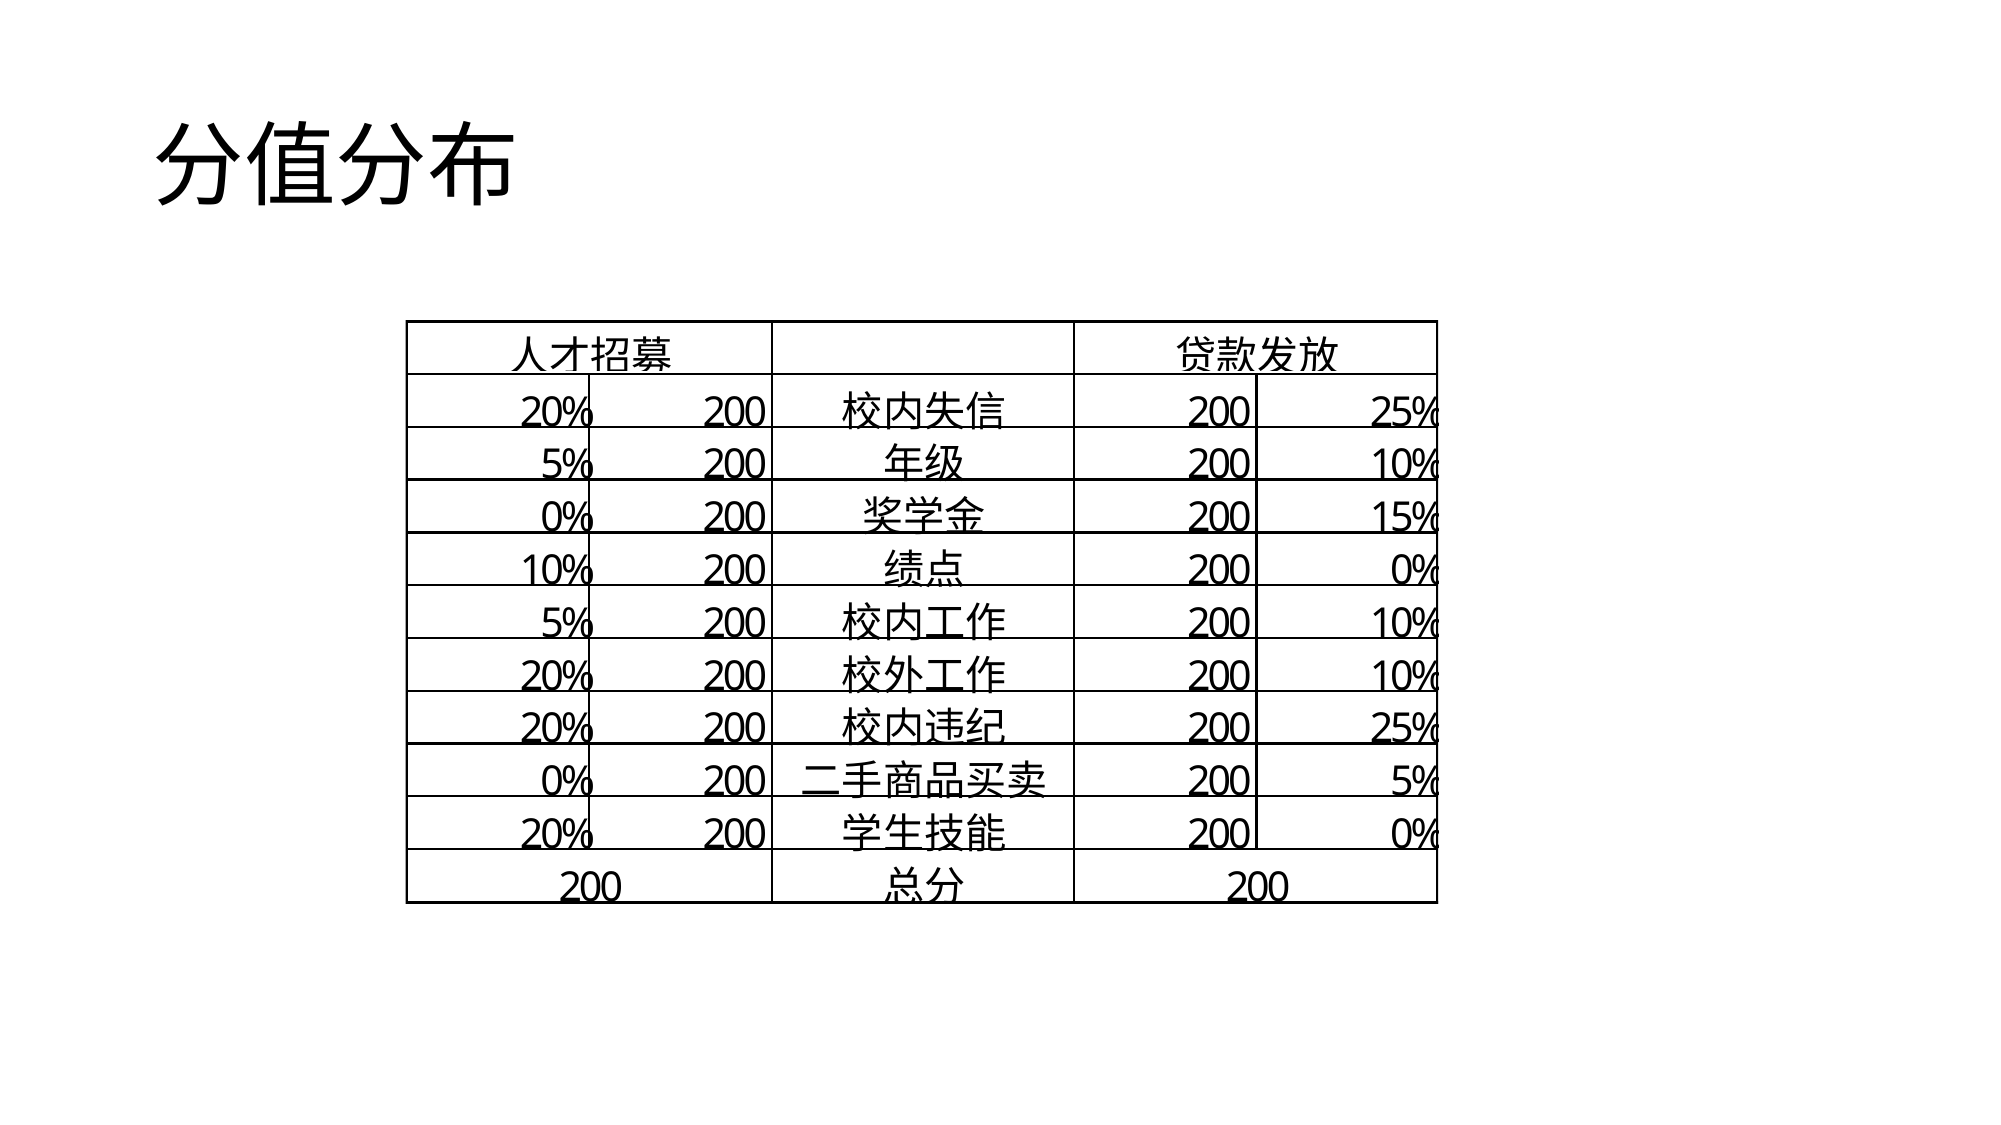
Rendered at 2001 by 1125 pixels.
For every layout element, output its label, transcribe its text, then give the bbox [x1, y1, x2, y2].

title 分值分布 [137, 59, 1863, 278]
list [405, 320, 1441, 906]
